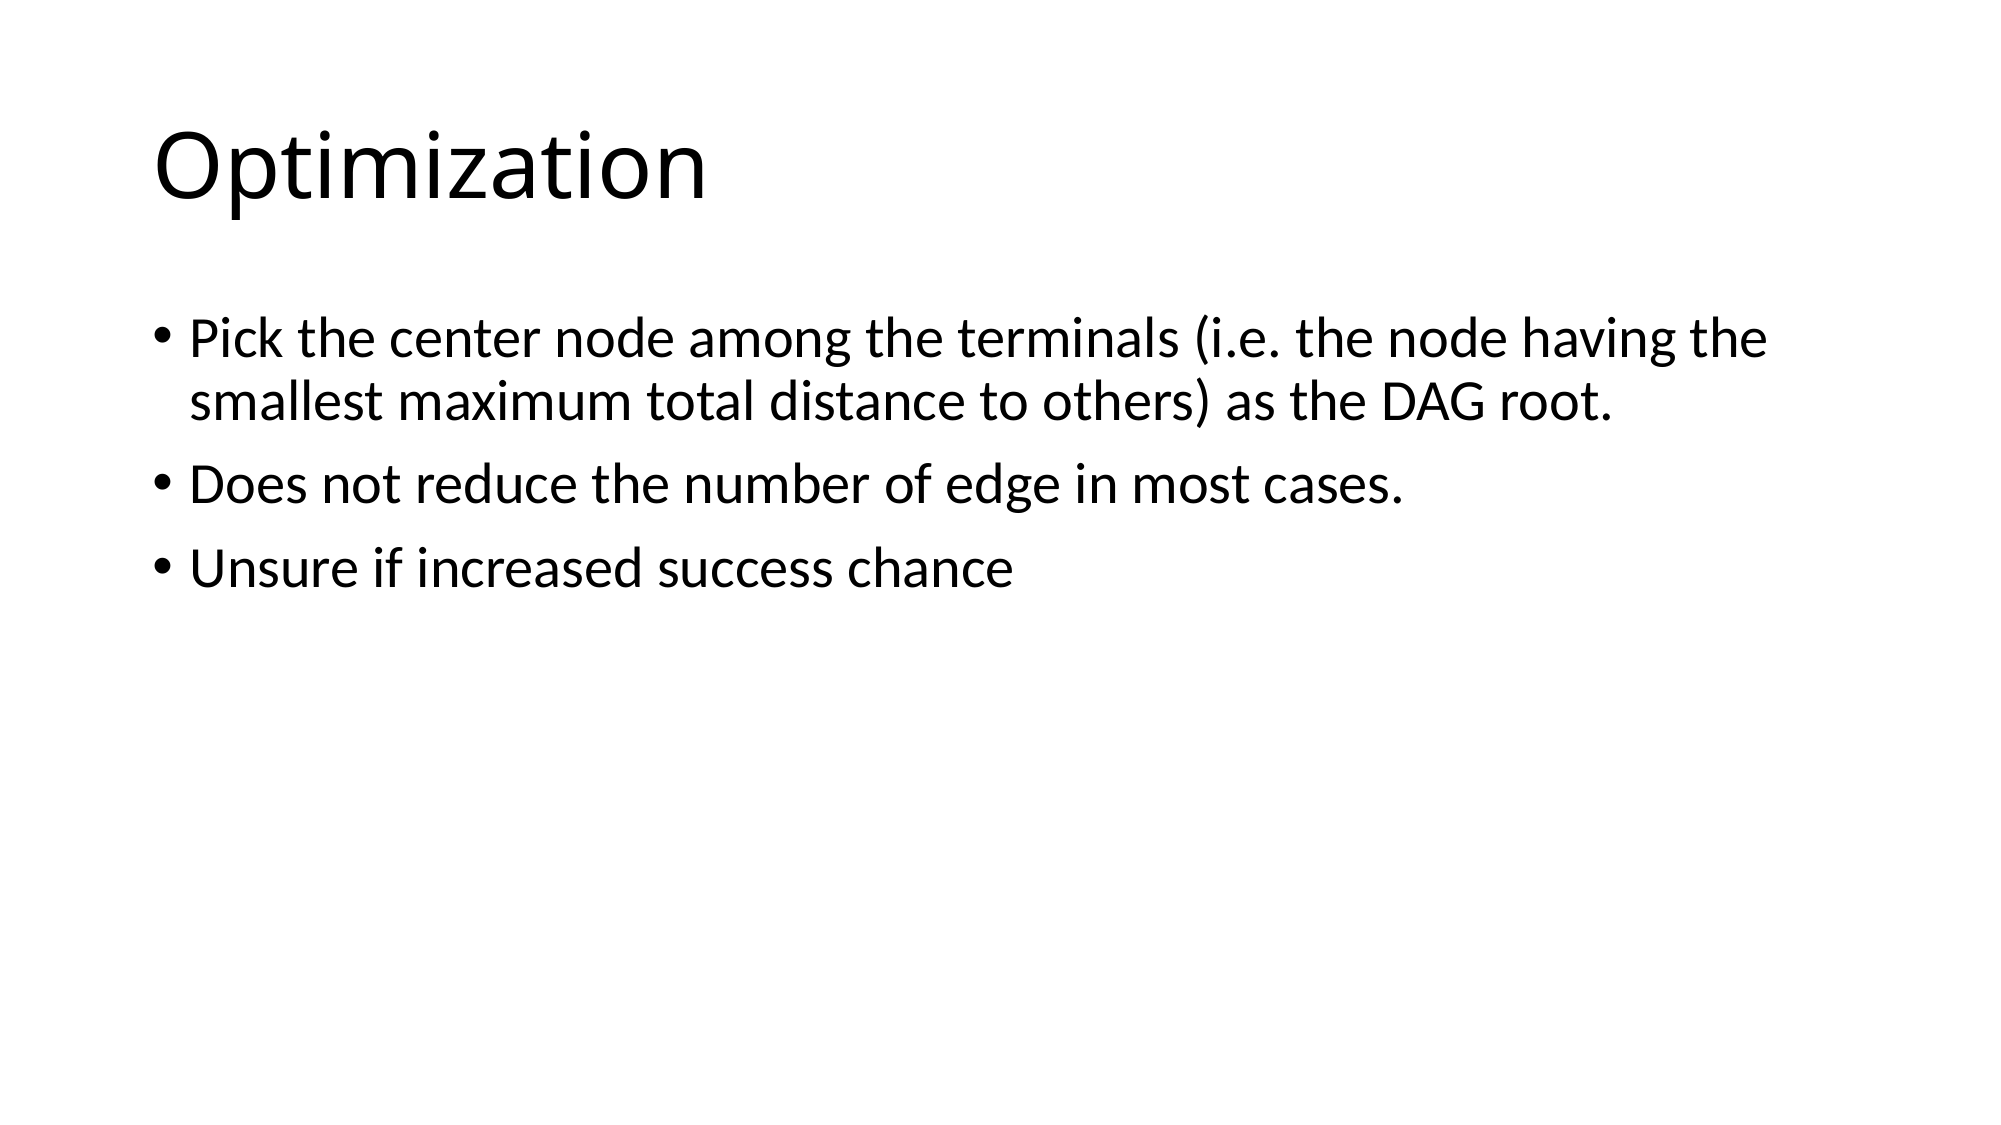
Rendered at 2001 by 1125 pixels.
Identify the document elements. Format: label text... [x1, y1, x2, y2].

title Optimization [137, 59, 1863, 278]
list Pick the center node among the terminals (i.e. the node having the smallest maximum total distance to others) as the DAG root. Does not reduce the number of edge in most cases. Unsure if increased success chance [137, 299, 1863, 1014]
